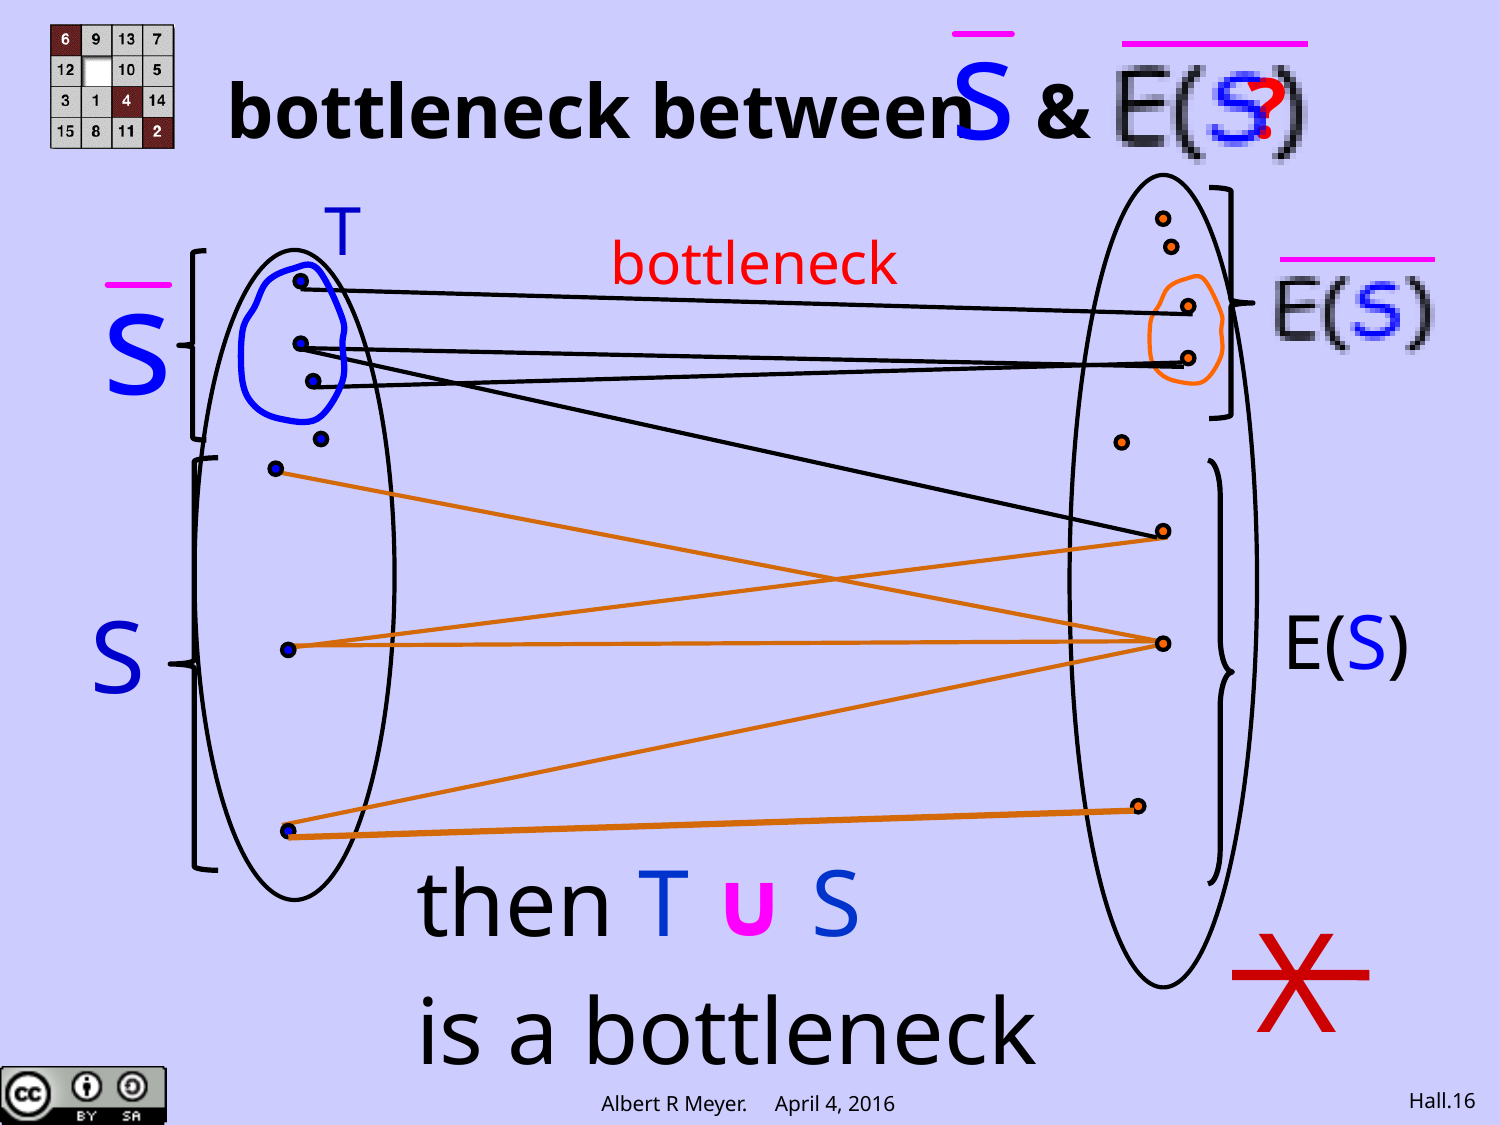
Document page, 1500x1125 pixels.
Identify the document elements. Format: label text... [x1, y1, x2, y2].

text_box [269, 470, 1160, 642]
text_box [67, 457, 219, 871]
text_box [269, 462, 282, 469]
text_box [281, 645, 1158, 826]
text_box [1104, 24, 1321, 172]
picture [0, 1066, 167, 1125]
text_box bottleneck [595, 219, 914, 287]
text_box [624, 530, 644, 561]
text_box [287, 640, 1168, 646]
picture [50, 24, 175, 149]
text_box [240, 180, 382, 426]
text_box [1208, 187, 1445, 419]
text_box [287, 810, 1135, 838]
slide_number Hall.16 [1247, 1079, 1491, 1121]
text_box [1165, 240, 1178, 254]
text_box [1136, 383, 1253, 988]
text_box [935, 7, 1037, 168]
text_box [201, 316, 350, 901]
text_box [1207, 459, 1440, 885]
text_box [1231, 891, 1370, 1068]
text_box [87, 250, 207, 441]
text_box then T ∪ S is a bottleneck [401, 845, 1136, 1091]
title bottleneck between & ? [211, 0, 1468, 205]
text_box [1098, 205, 1203, 287]
text_box [1168, 276, 1203, 384]
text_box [296, 288, 1193, 538]
